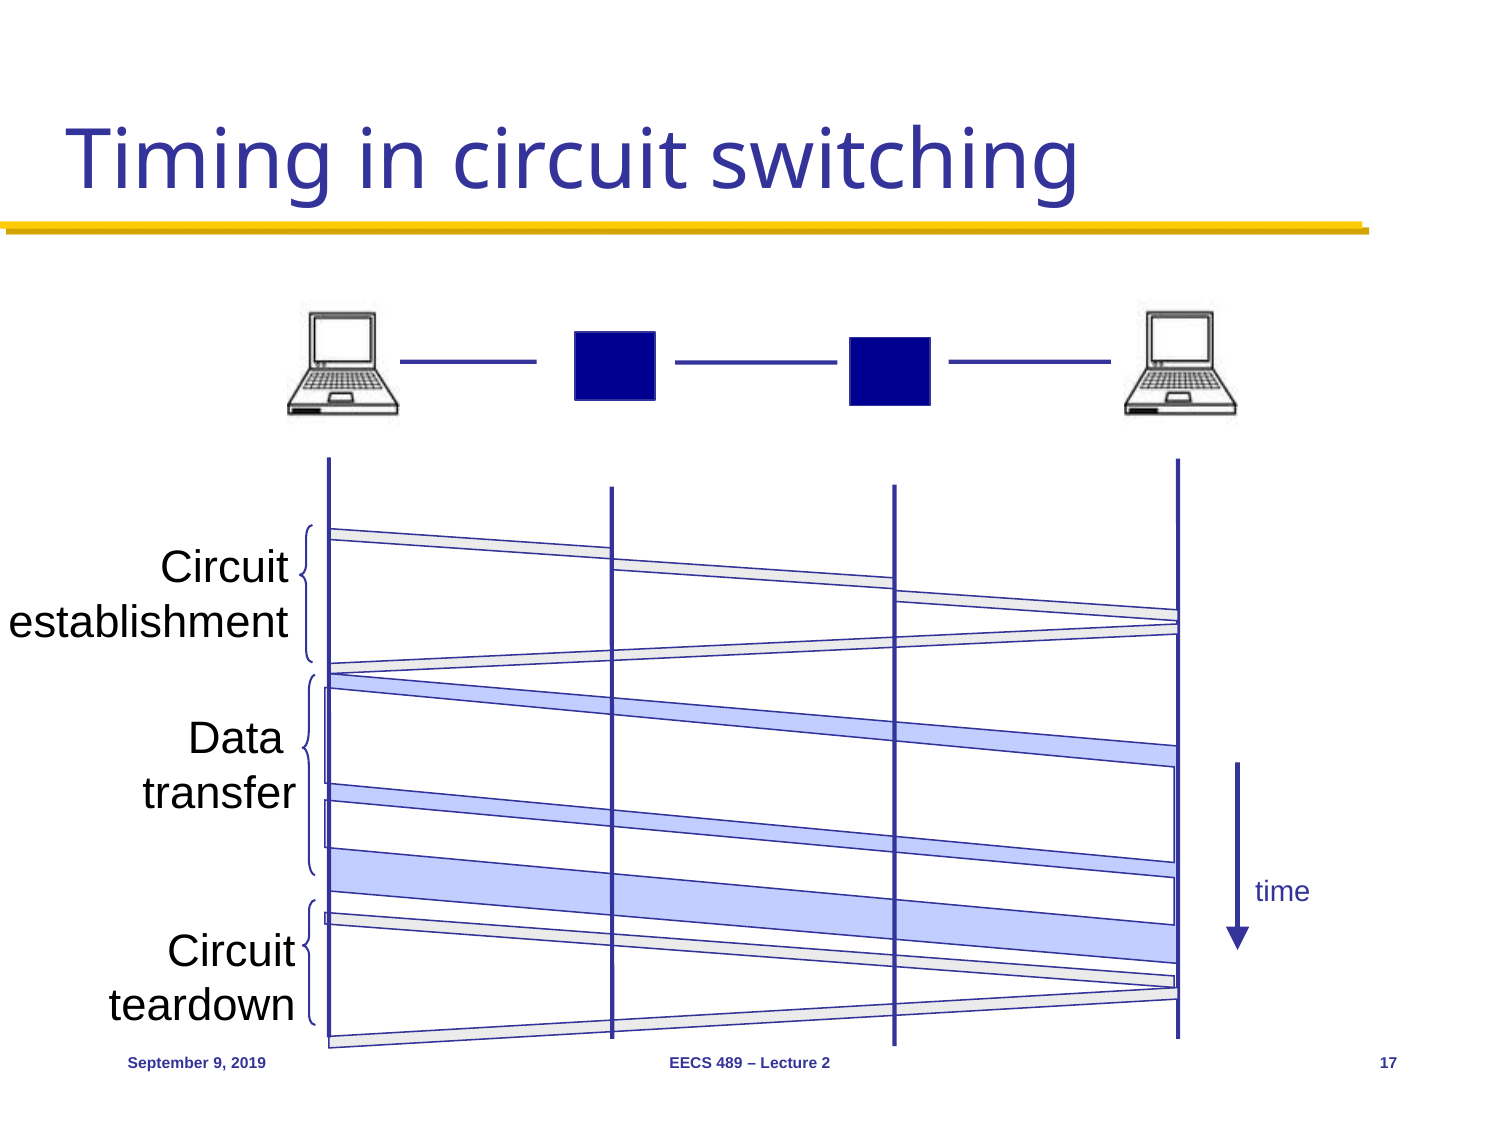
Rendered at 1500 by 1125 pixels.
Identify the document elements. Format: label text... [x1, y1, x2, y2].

text_box [849, 337, 931, 406]
text_box [329, 687, 894, 837]
text_box [613, 933, 894, 967]
picture [286, 300, 401, 426]
text_box [329, 800, 612, 874]
text_box [543, 1020, 612, 1024]
text_box [329, 912, 612, 946]
text_box [613, 826, 894, 900]
text_box Data transfer [136, 702, 303, 824]
text_box time [1240, 864, 1326, 915]
text_box [895, 623, 1179, 648]
text_box [324, 687, 328, 784]
text_box [895, 721, 1178, 964]
text_box [329, 848, 612, 916]
text_box [329, 528, 611, 559]
text_box [895, 852, 1175, 926]
slide_number 17 [1312, 1024, 1413, 1101]
text_box [1227, 762, 1248, 950]
text_box [299, 524, 313, 663]
text_box [324, 800, 328, 848]
text_box [329, 674, 611, 714]
footer EECS 489 – Lecture 2 [512, 1024, 988, 1101]
text_box [895, 590, 1179, 621]
text_box [613, 1003, 894, 1024]
text_box [426, 1025, 512, 1043]
text_box [574, 331, 656, 400]
text_box [324, 912, 328, 925]
text_box [612, 637, 894, 661]
text_box [302, 899, 316, 1024]
text_box [612, 697, 894, 740]
text_box [895, 740, 1175, 863]
title Timing in circuit switching [49, 24, 1451, 213]
text_box [895, 955, 1175, 988]
text_box [895, 987, 1179, 1016]
text_box [329, 784, 612, 826]
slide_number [112, 1024, 426, 1101]
text_box [613, 874, 894, 940]
text_box [303, 674, 316, 876]
text_box Circuit establishment [0, 531, 295, 652]
text_box [613, 811, 894, 851]
text_box Circuit teardown [89, 914, 302, 1036]
text_box [329, 650, 611, 674]
text_box [612, 558, 894, 589]
picture [1124, 299, 1238, 425]
